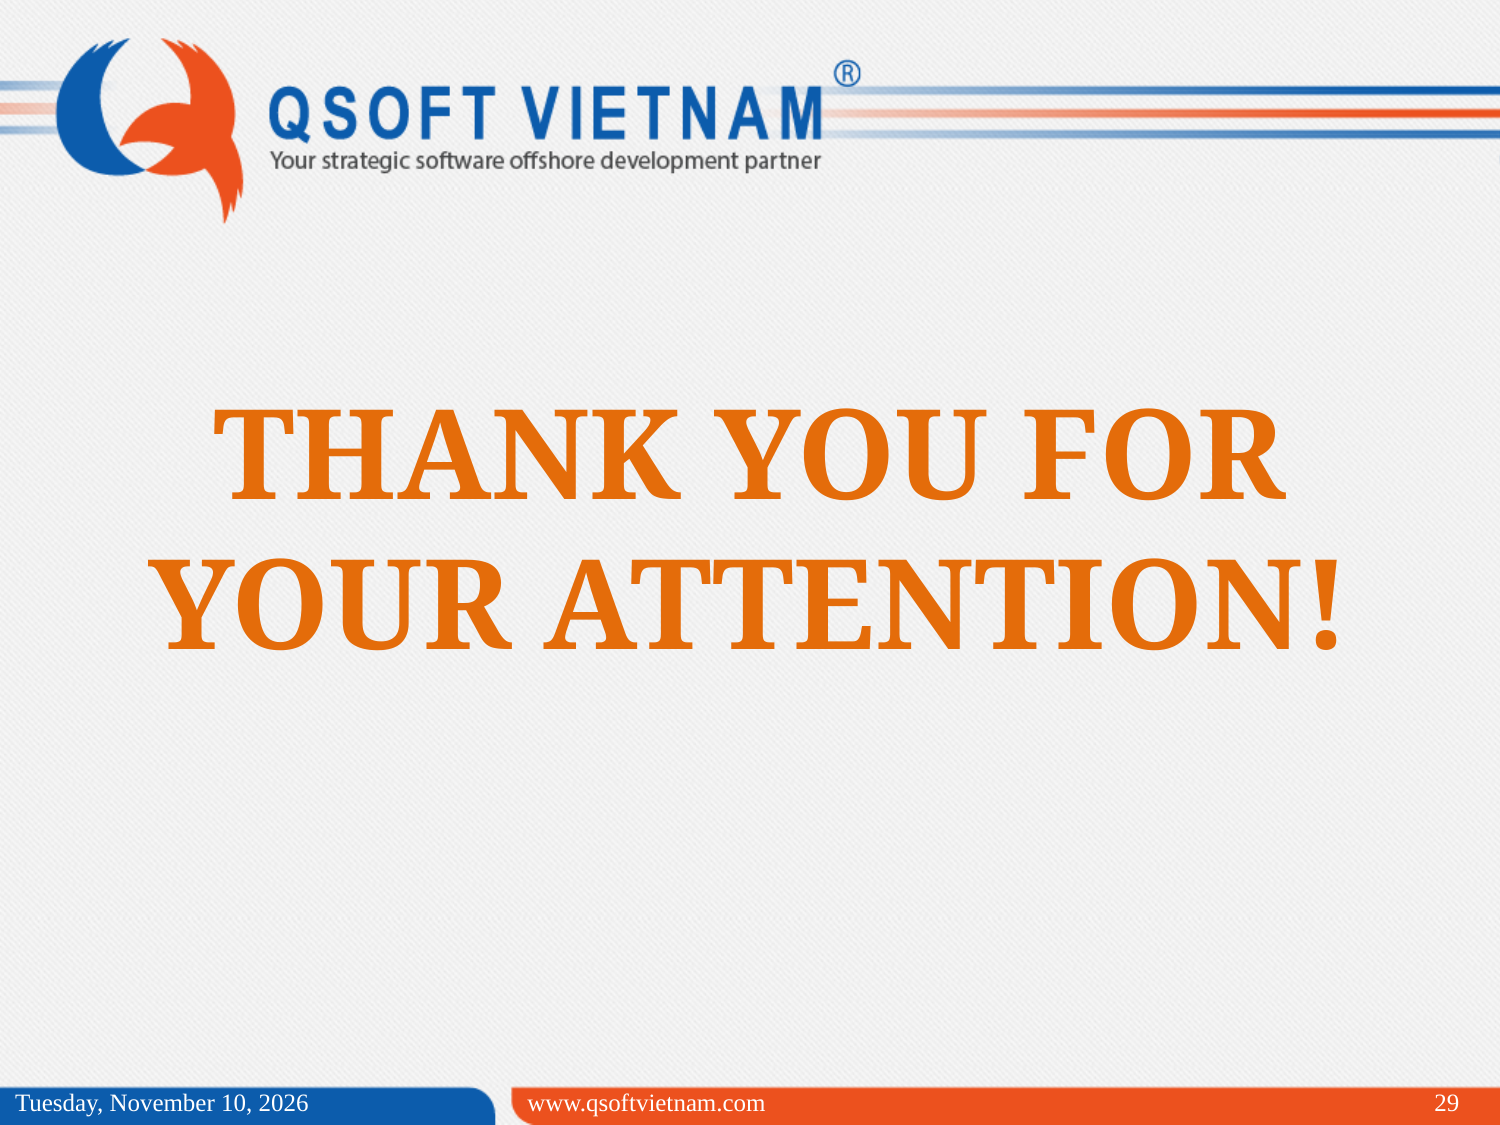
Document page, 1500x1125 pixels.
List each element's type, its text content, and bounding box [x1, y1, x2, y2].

footer www.qsoftvietnam.com [512, 1071, 988, 1125]
title THANK YOU FOR YOUR ATTENTION! [112, 404, 1388, 646]
slide_number 29 [1124, 1071, 1475, 1125]
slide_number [0, 1071, 350, 1125]
picture [0, 0, 1500, 1125]
